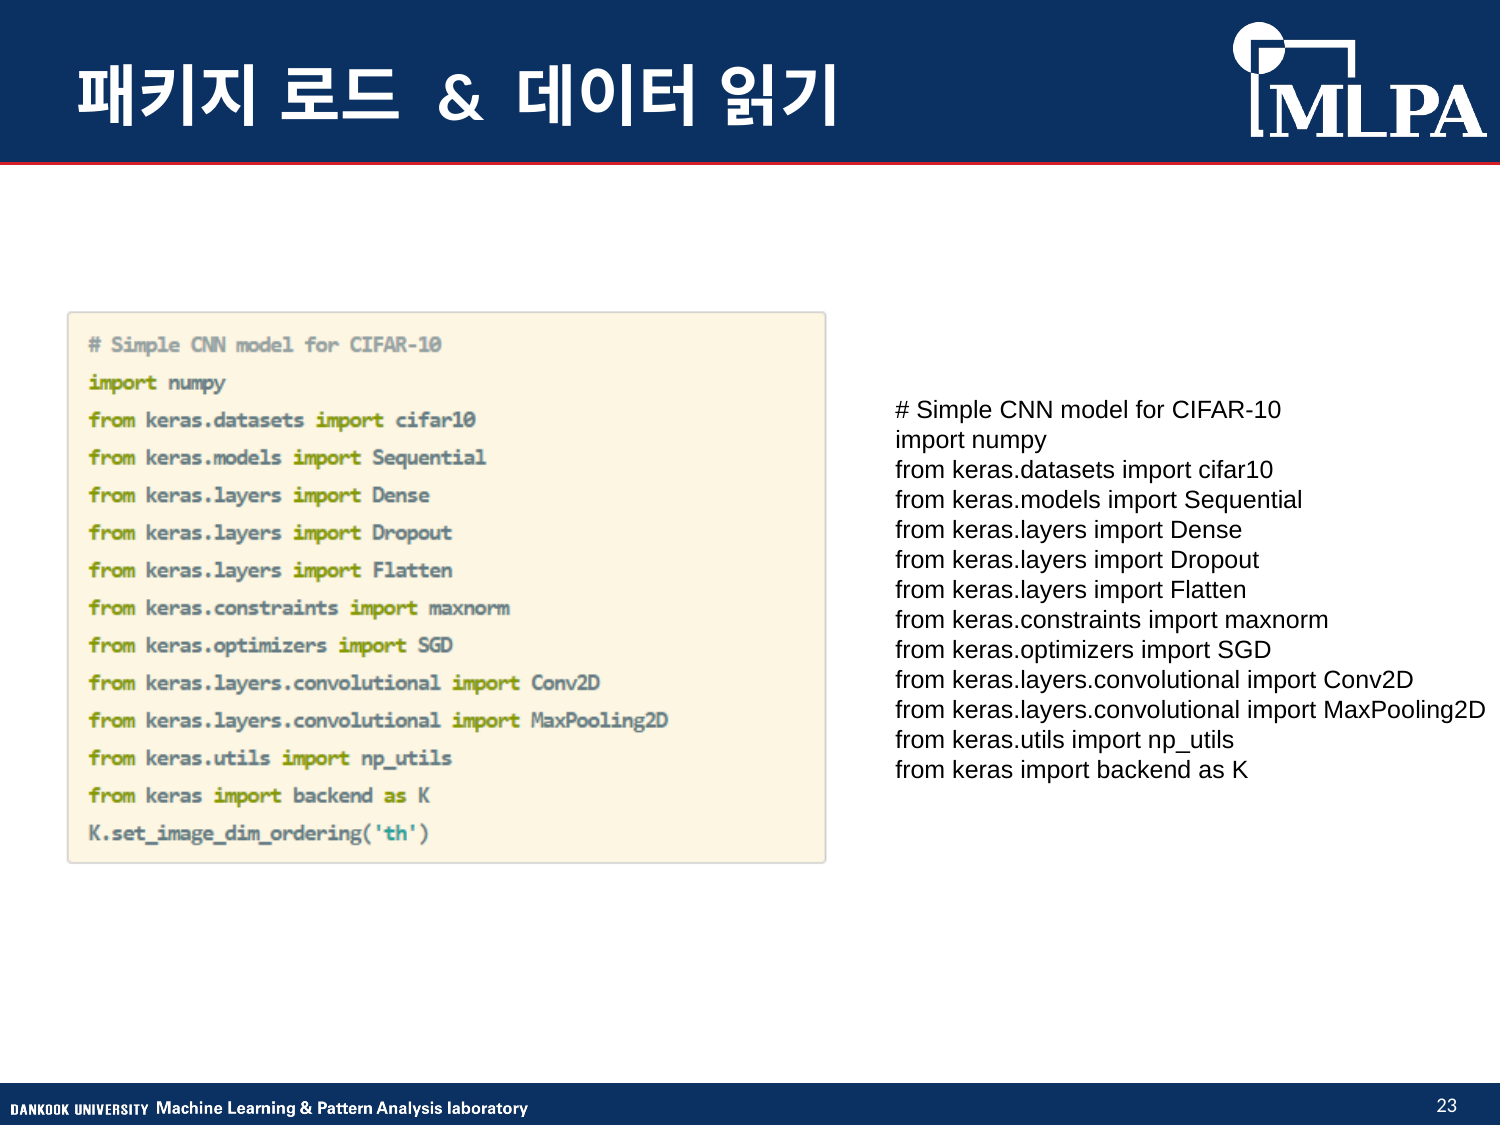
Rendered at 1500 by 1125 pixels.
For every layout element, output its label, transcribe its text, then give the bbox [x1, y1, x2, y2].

slide_number 23 [1368, 1084, 1473, 1125]
text_box # Simple CNN model for CIFAR-10 import numpy from keras.datasets import cifar10 from keras.models import Sequential from keras.layers import Dense from keras.layers import Dropout from keras.layers import Flatten from keras.constraints import maxnorm from keras.optimizers import SGD from keras.layers.convolutional import Conv2D from keras.layers.convolutional import MaxPooling2D from keras.utils import np_utils from keras import backend as K [880, 386, 1500, 791]
title 패키지 로드 & 데이터 읽기 [61, 31, 1425, 143]
picture [11, 1101, 528, 1117]
picture [61, 307, 836, 875]
picture [1233, 22, 1487, 137]
